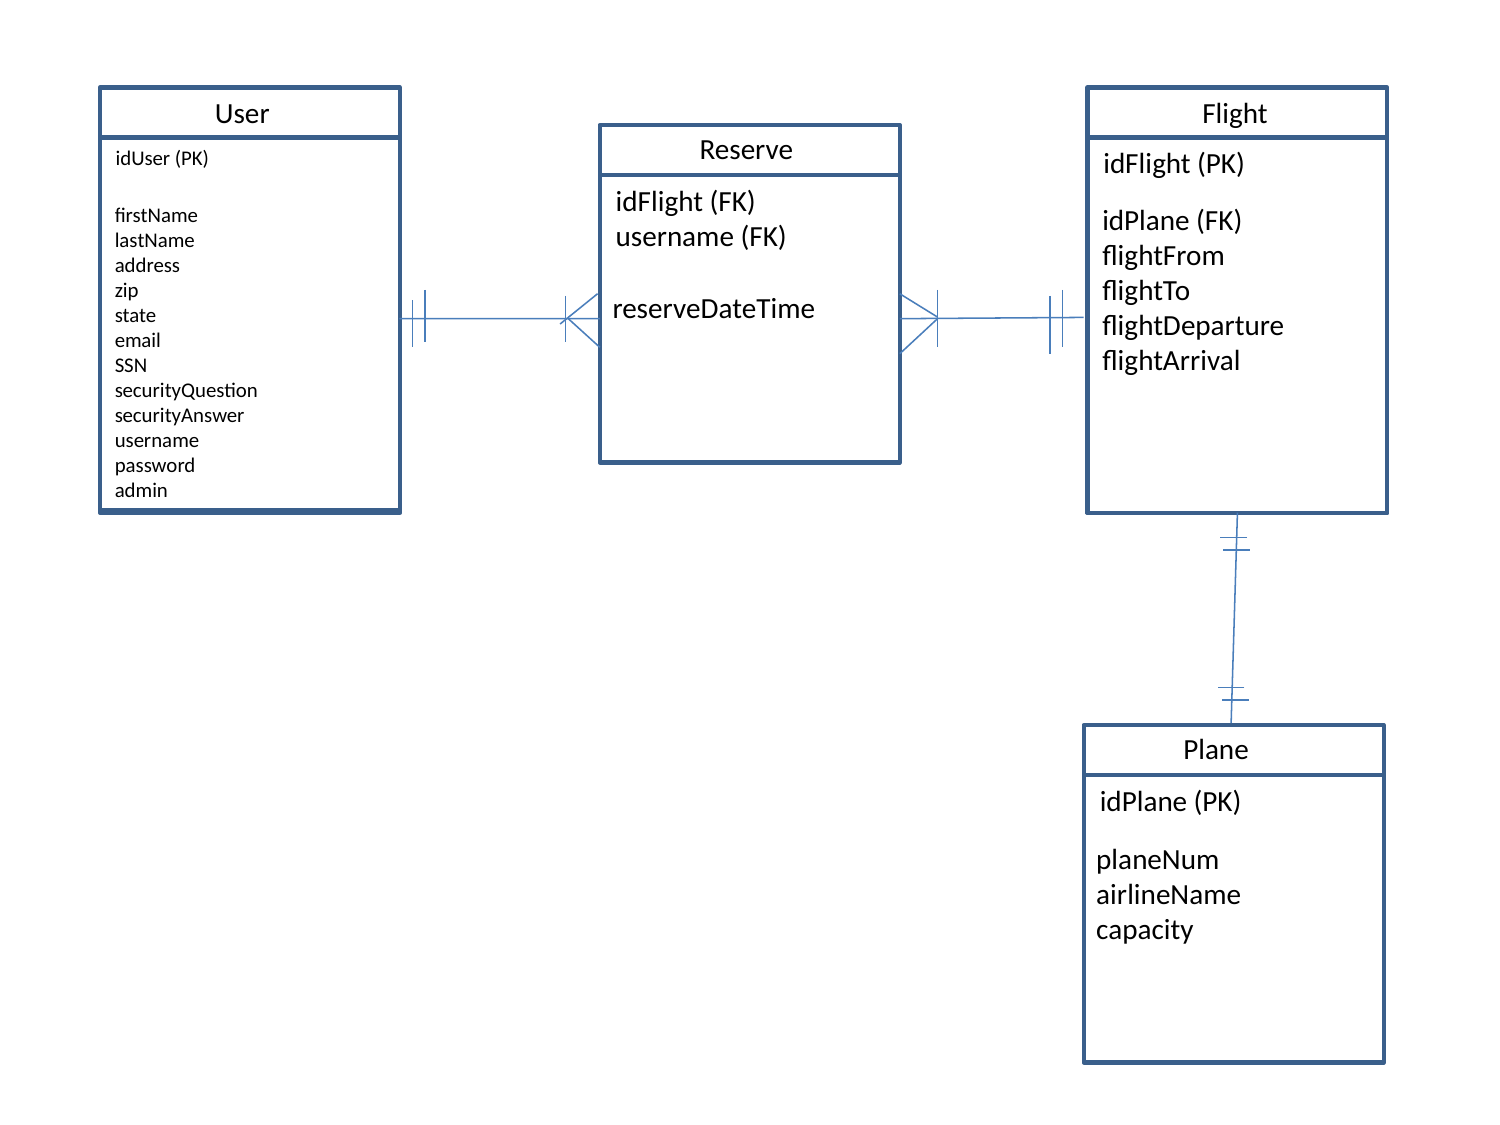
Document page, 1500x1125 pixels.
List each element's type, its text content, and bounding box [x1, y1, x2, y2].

text_box [1082, 773, 1386, 1064]
text_box Flight [1187, 87, 1288, 138]
text_box [1085, 135, 1389, 515]
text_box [559, 293, 598, 325]
text_box [598, 173, 902, 294]
text_box idFlight (FK) username (FK) [600, 174, 802, 260]
text_box [98, 85, 402, 135]
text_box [1230, 512, 1238, 536]
text_box planeNum airlineName capacity [1081, 833, 1381, 953]
text_box idFlight (PK) [1088, 137, 1261, 188]
text_box User [200, 87, 300, 138]
text_box Reserve [684, 123, 810, 173]
text_box [810, 123, 902, 173]
text_box idPlane (PK) [1084, 774, 1257, 825]
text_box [1230, 559, 1238, 686]
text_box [899, 318, 938, 354]
text_box [1082, 723, 1168, 773]
text_box [1294, 723, 1386, 773]
text_box [1085, 85, 1389, 135]
text_box Plane [1168, 723, 1294, 773]
text_box idPlane (FK) flightFrom flightTo flightDeparture flightArrival [1087, 193, 1387, 384]
text_box reserveDateTime [597, 281, 897, 332]
text_box [98, 135, 402, 513]
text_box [568, 318, 601, 348]
text_box idUser (PK) [100, 137, 224, 178]
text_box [899, 293, 935, 318]
text_box [598, 332, 902, 464]
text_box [1230, 709, 1238, 724]
text_box firstName lastName address zip state email SSN securityQuestion securityAnswer username password admin [99, 194, 400, 510]
text_box [598, 123, 684, 173]
